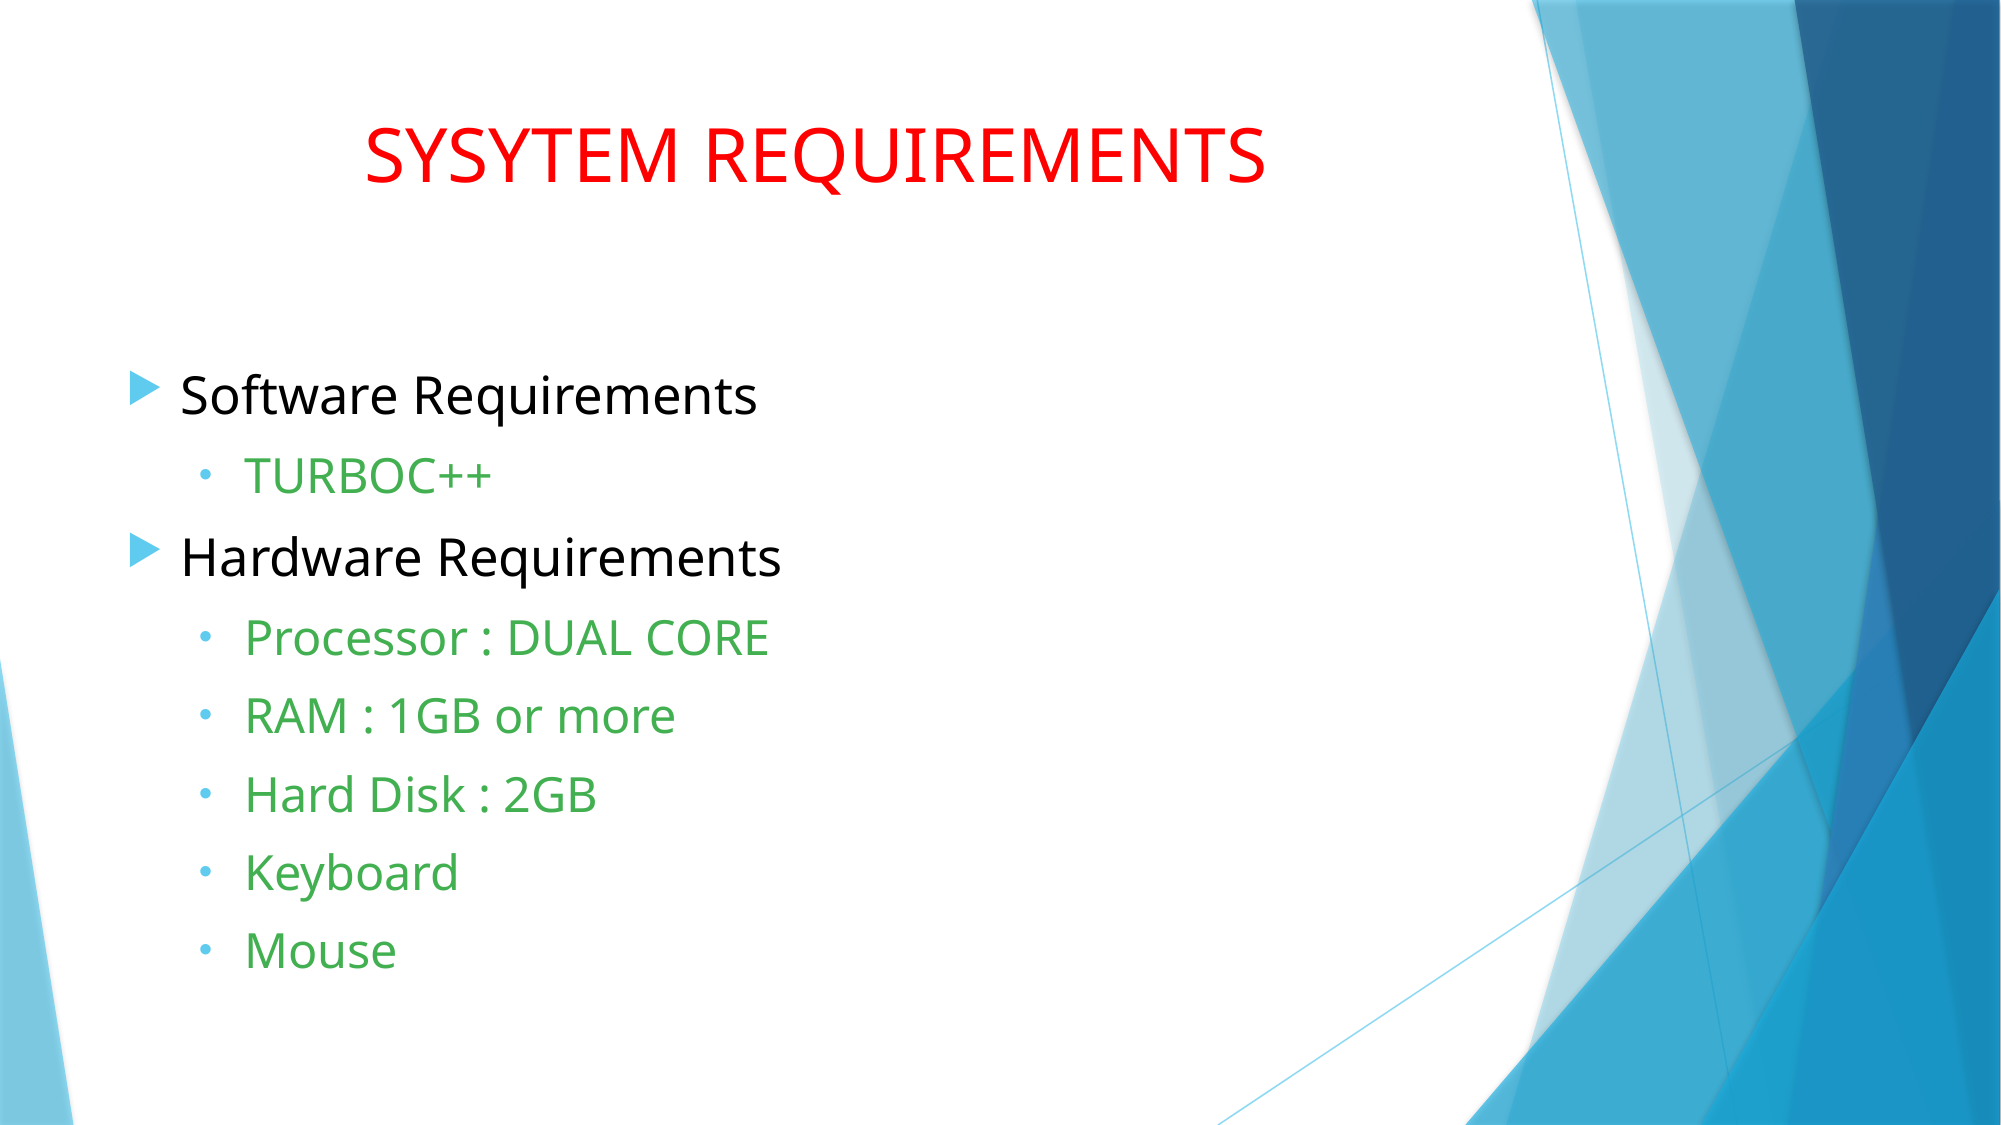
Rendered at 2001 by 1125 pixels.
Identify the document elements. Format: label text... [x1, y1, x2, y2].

list Software Requirements TURBOC++ Hardware Requirements Processor : DUAL CORE RAM : 1GB or more Hard Disk : 2GB Keyboard Mouse [111, 354, 1522, 992]
title SYSYTEM REQUIREMENTS [111, 99, 1522, 317]
